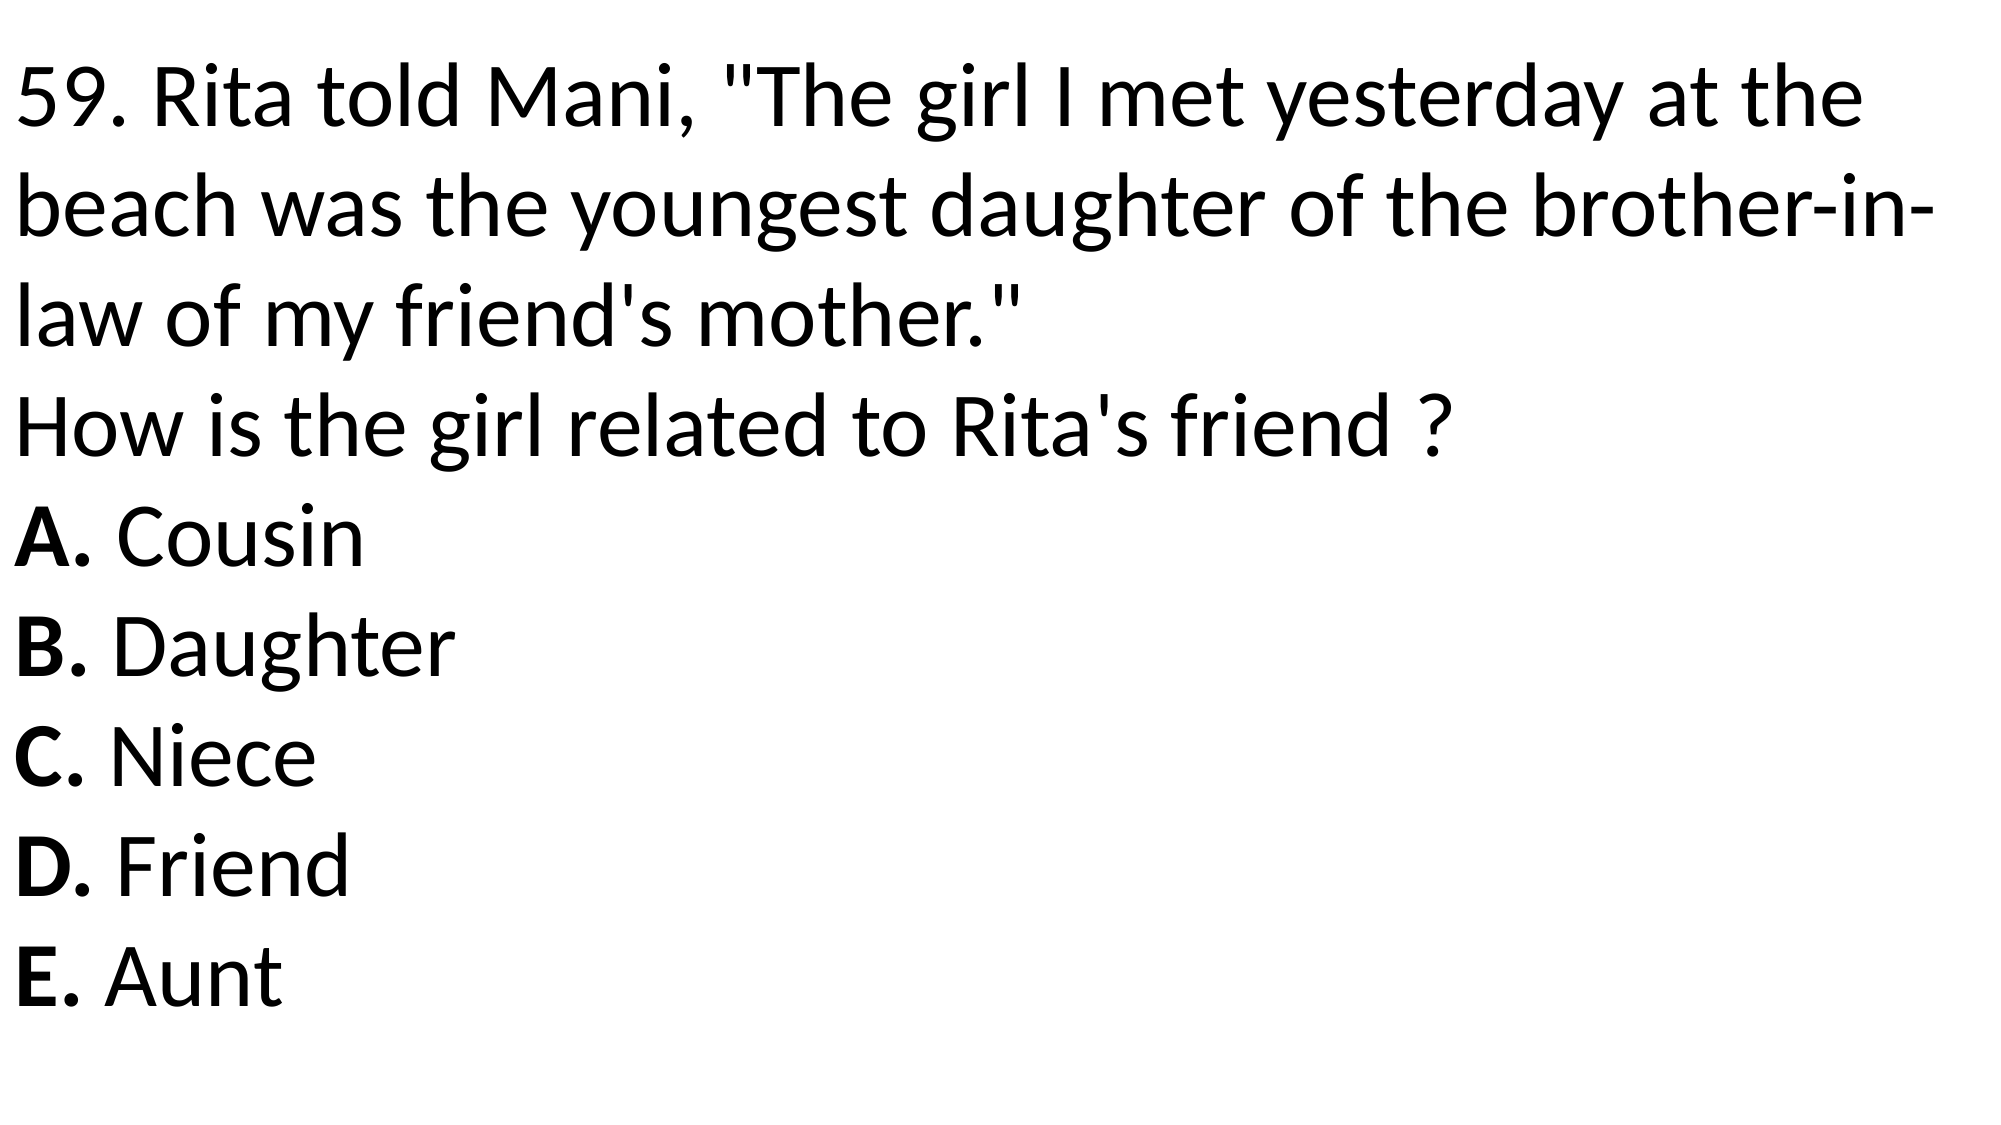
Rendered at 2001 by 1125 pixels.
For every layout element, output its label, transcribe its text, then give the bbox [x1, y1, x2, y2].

text_box 59. Rita told Mani, "The girl I met yesterday at the beach was the youngest daughter of the brother-in-law of my friend's mother." How is the girl related to Rita's friend ? A. Cousin B. Daughter C. Niece D. Friend E. Aunt [0, 27, 1983, 1125]
